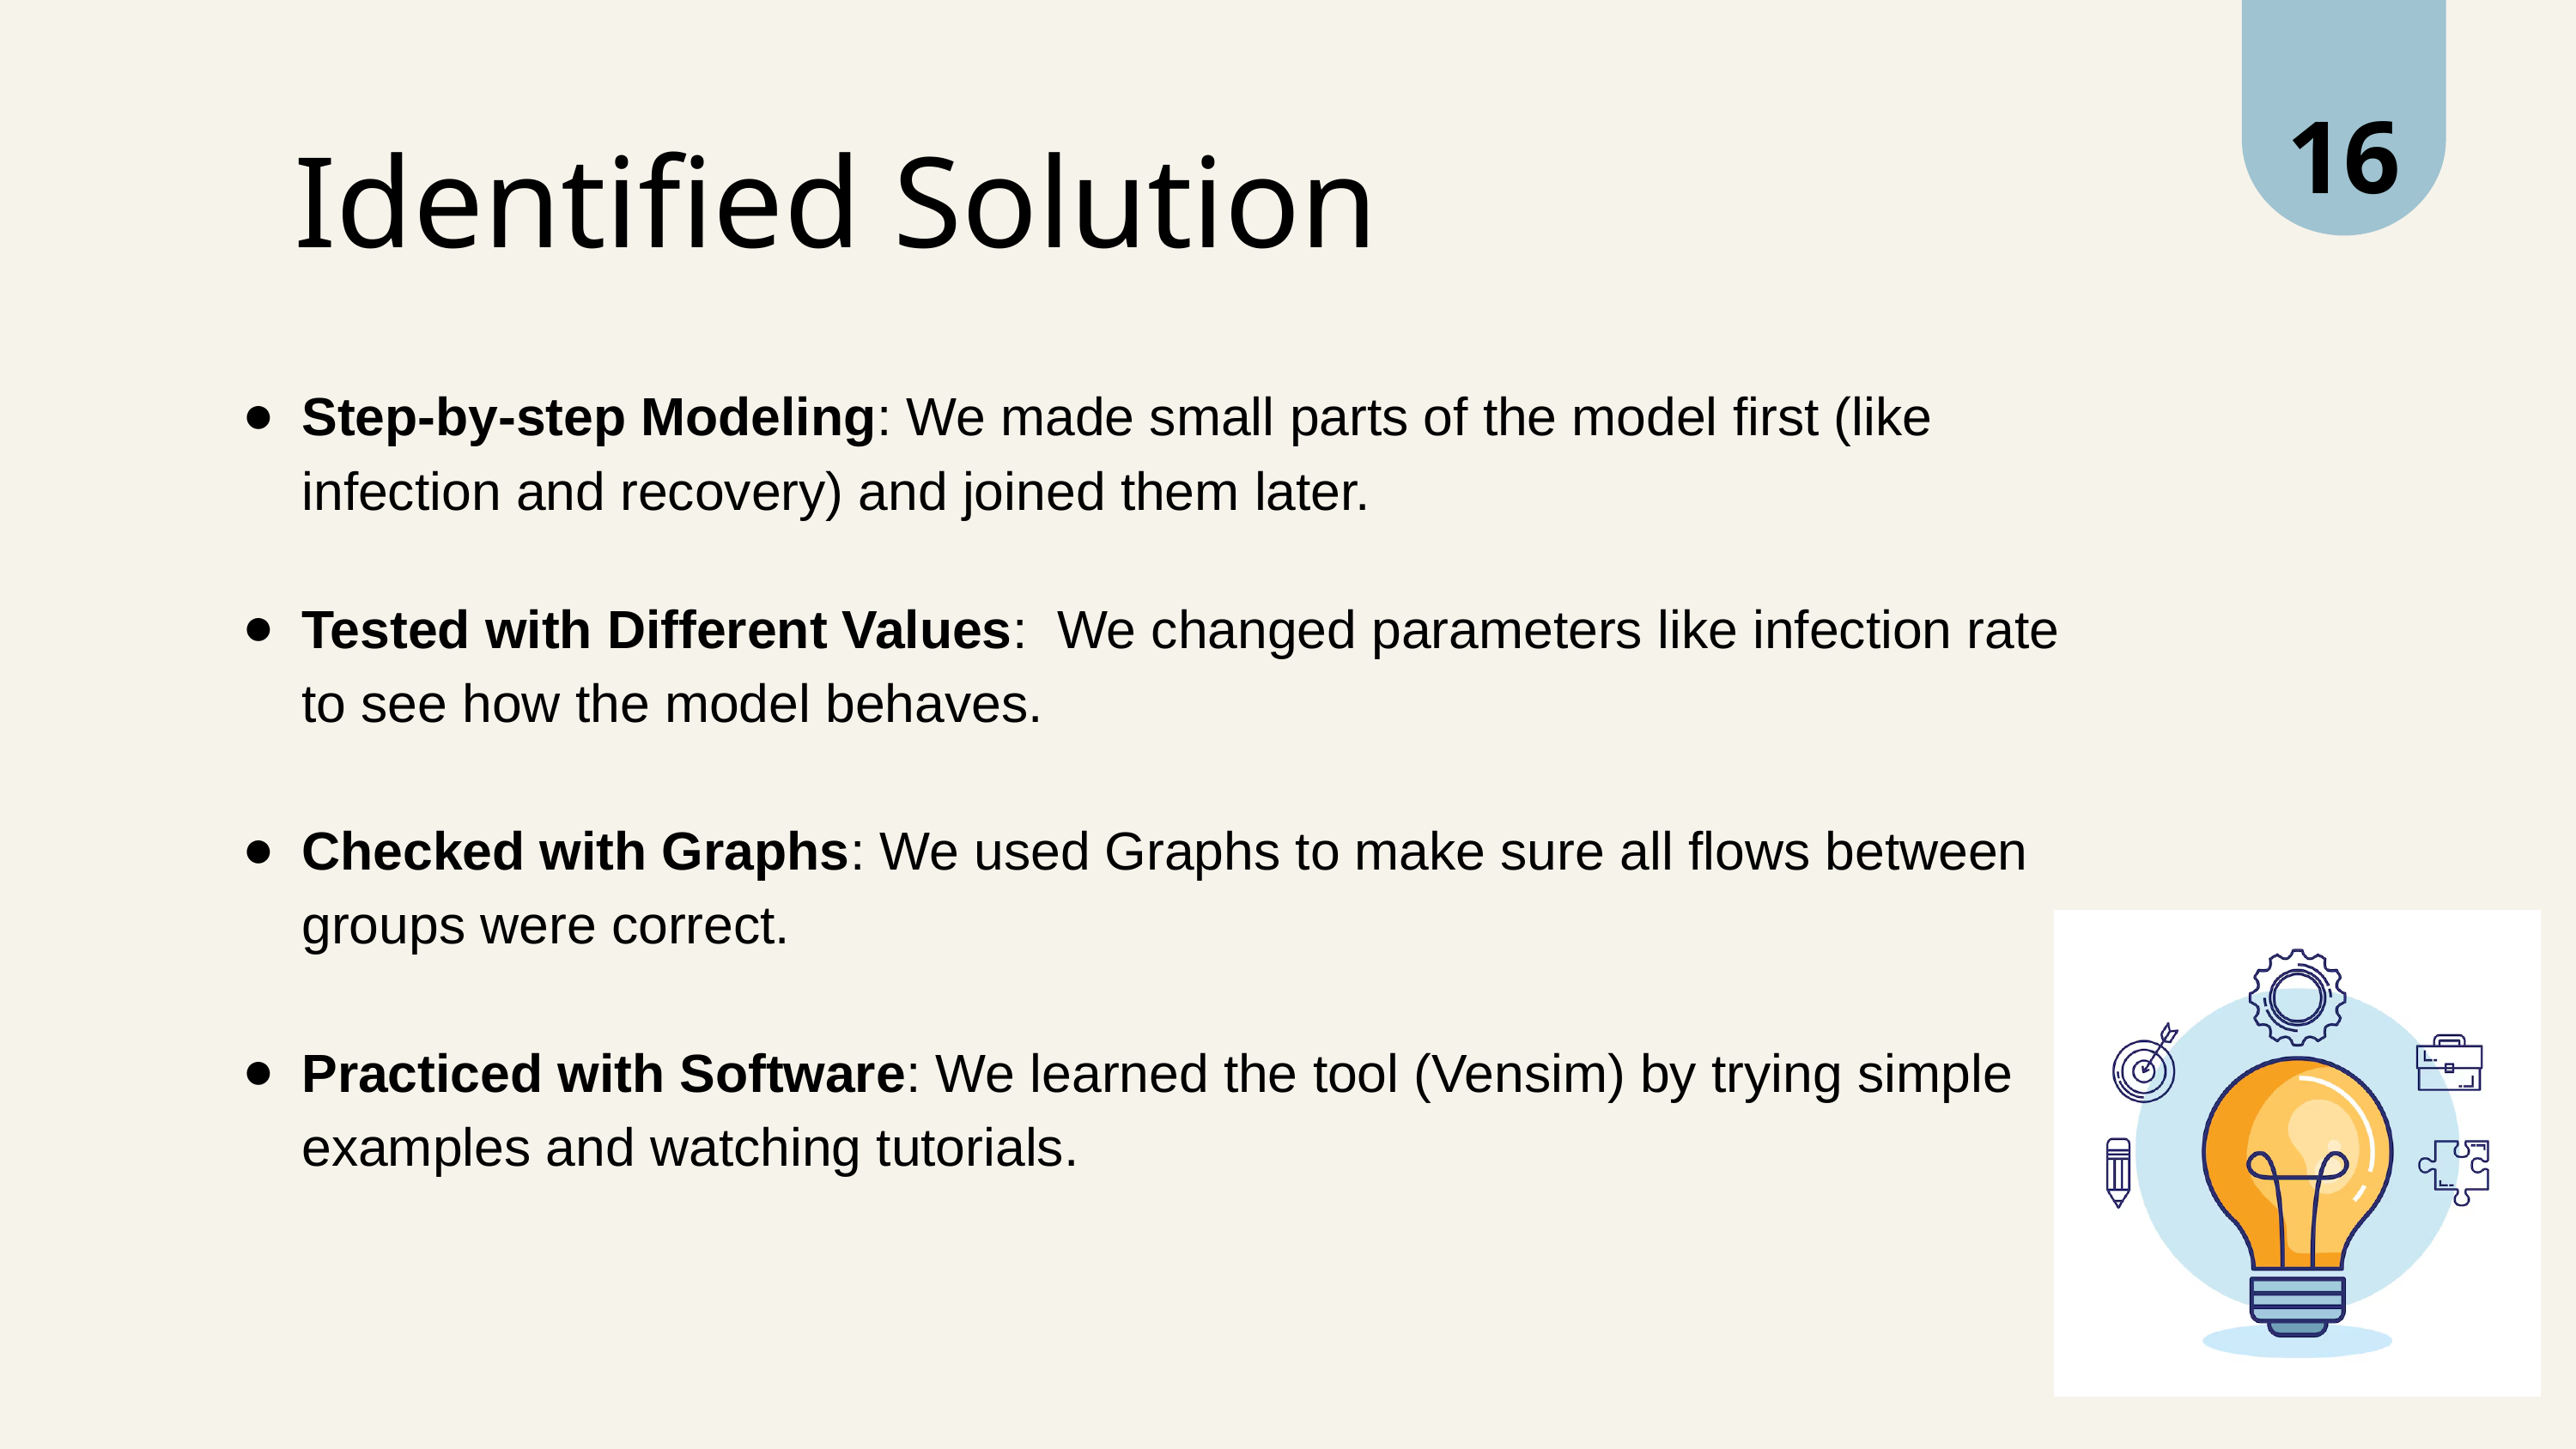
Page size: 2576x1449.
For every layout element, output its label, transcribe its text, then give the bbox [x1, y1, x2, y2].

picture [2054, 910, 2541, 1397]
text_box Step-by-step Modeling: We made small parts of the model first (like infection and recovery) and joined them later. Tested with Different Values: We changed parameters like infection rate to see how the model behaves. Checked with Graphs: We used Graphs to make sure all flows between groups were correct. Practiced with Software: We learned the tool (Vensim) by trying simple examples and watching tutorials. [160, 360, 2075, 1301]
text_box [2233, 0, 2455, 236]
text_box Identified Solution [0, 62, 2234, 273]
